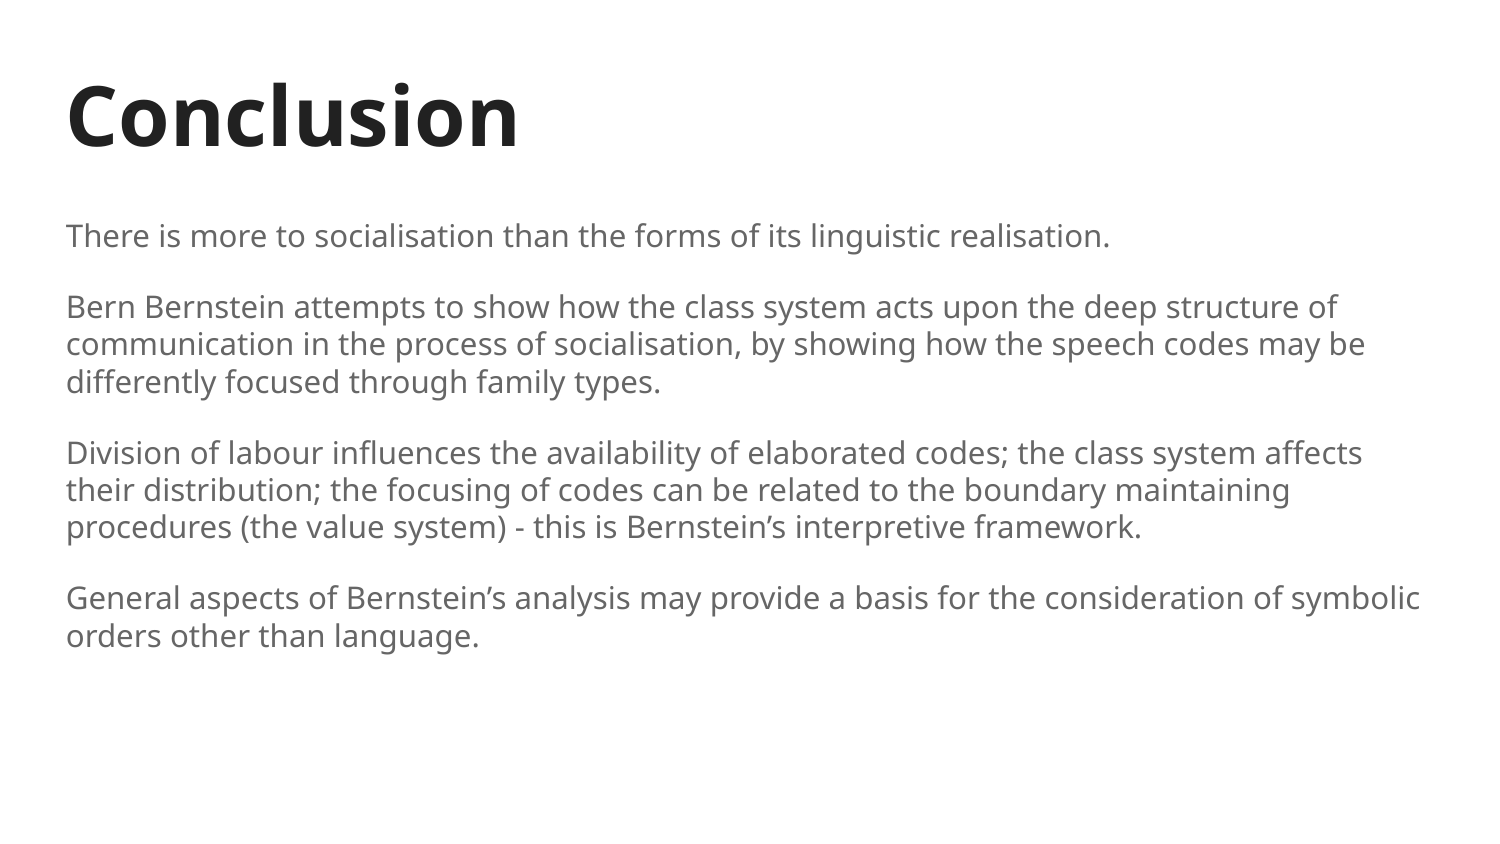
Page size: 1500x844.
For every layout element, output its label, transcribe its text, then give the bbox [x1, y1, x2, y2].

text_box There is more to socialisation than the forms of its linguistic realisation. Bern Bernstein attempts to show how the class system acts upon the deep structure of communication in the process of socialisation, by showing how the speech codes may be differently focused through family types. Division of labour influences the availability of elaborated codes; the class system affects their distribution; the focusing of codes can be related to the boundary maintaining procedures (the value system) - this is Bernstein’s interpretive framework. General aspects of Bernstein’s analysis may provide a basis for the consideration of symbolic orders other than language. [51, 201, 1449, 759]
text_box Conclusion [51, 47, 1449, 180]
